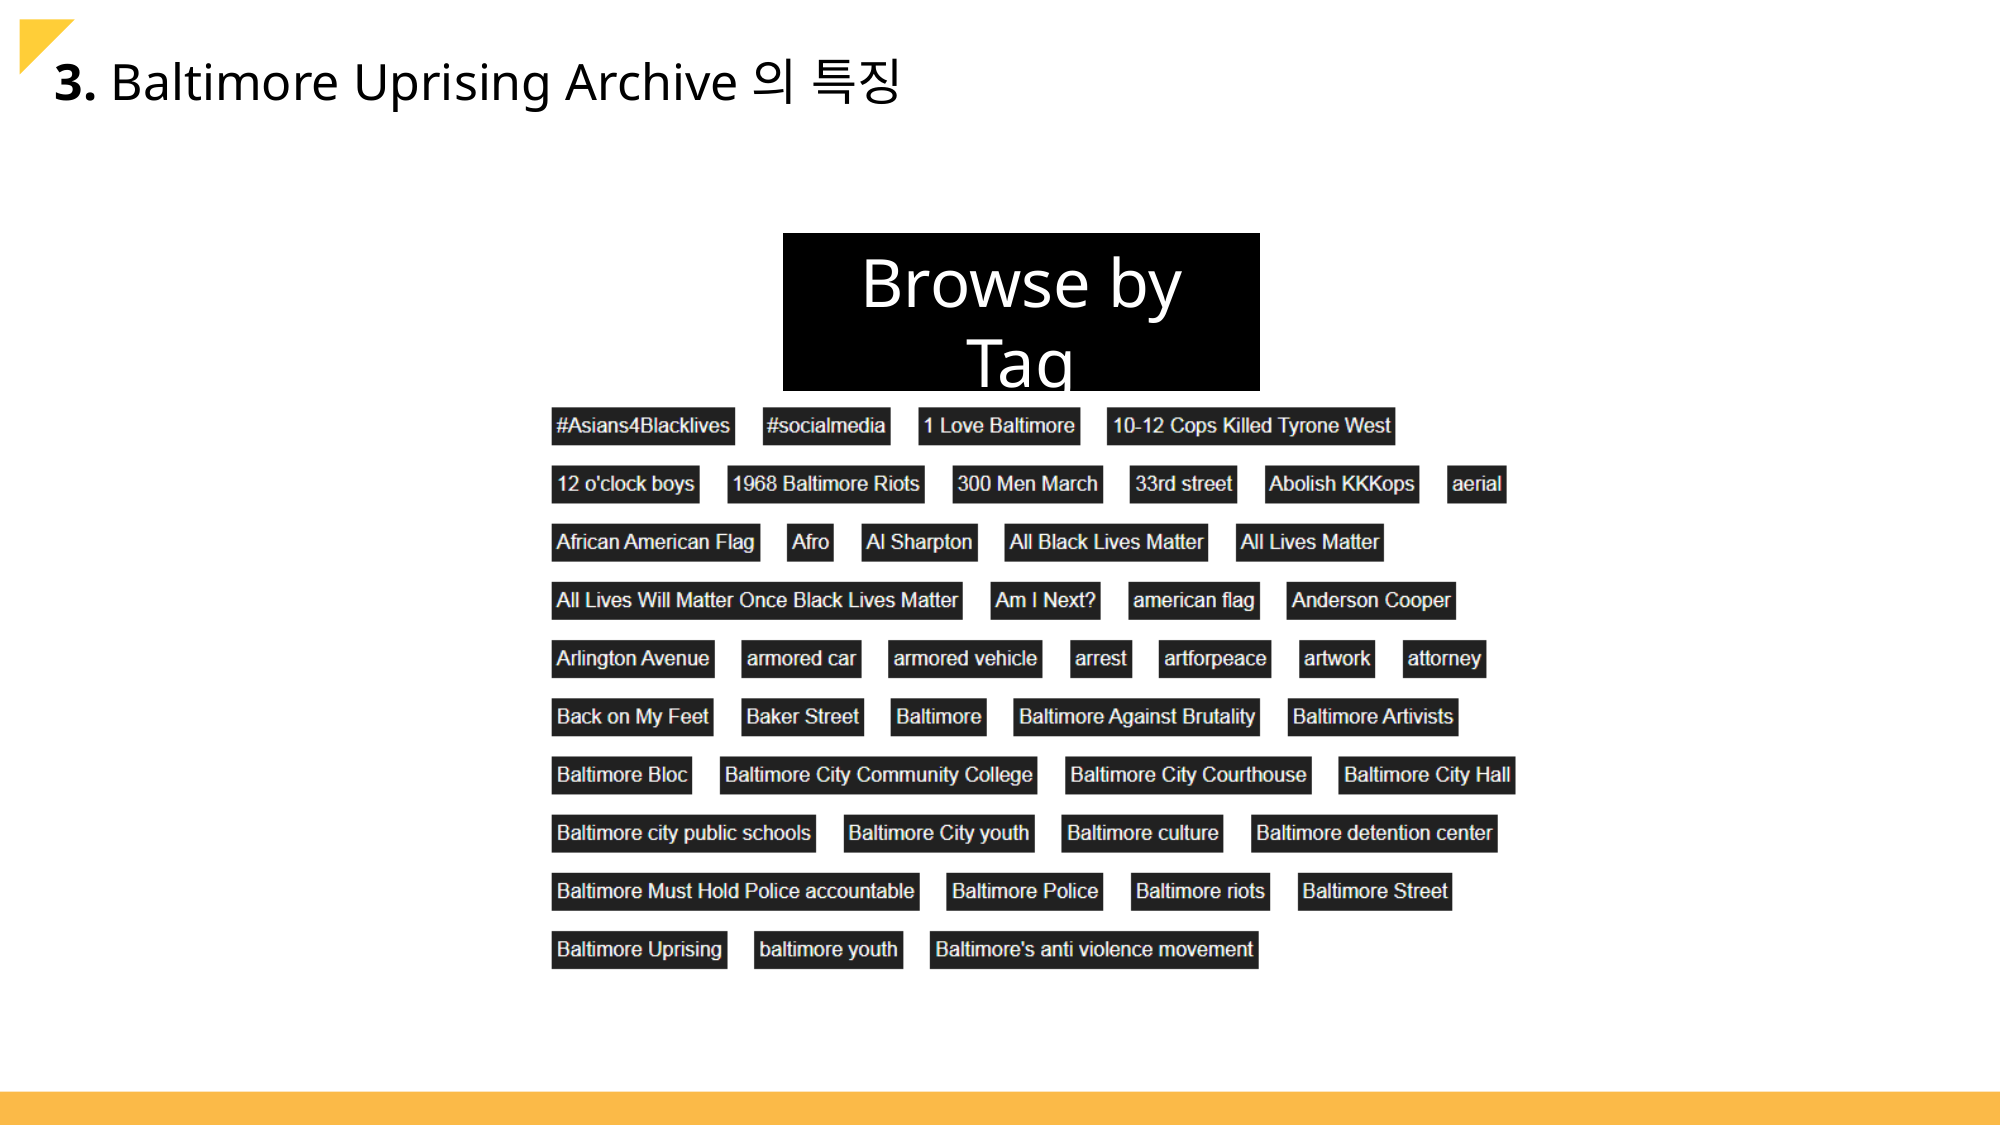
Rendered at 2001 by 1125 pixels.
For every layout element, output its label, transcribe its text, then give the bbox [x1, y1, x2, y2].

text_box 3. Baltimore Uprising Archive의 특징 [40, 43, 919, 118]
text_box [0, 1091, 2000, 1125]
text_box Browse by Tag [783, 233, 1260, 391]
text_box [18, 18, 78, 77]
picture [543, 391, 1546, 978]
